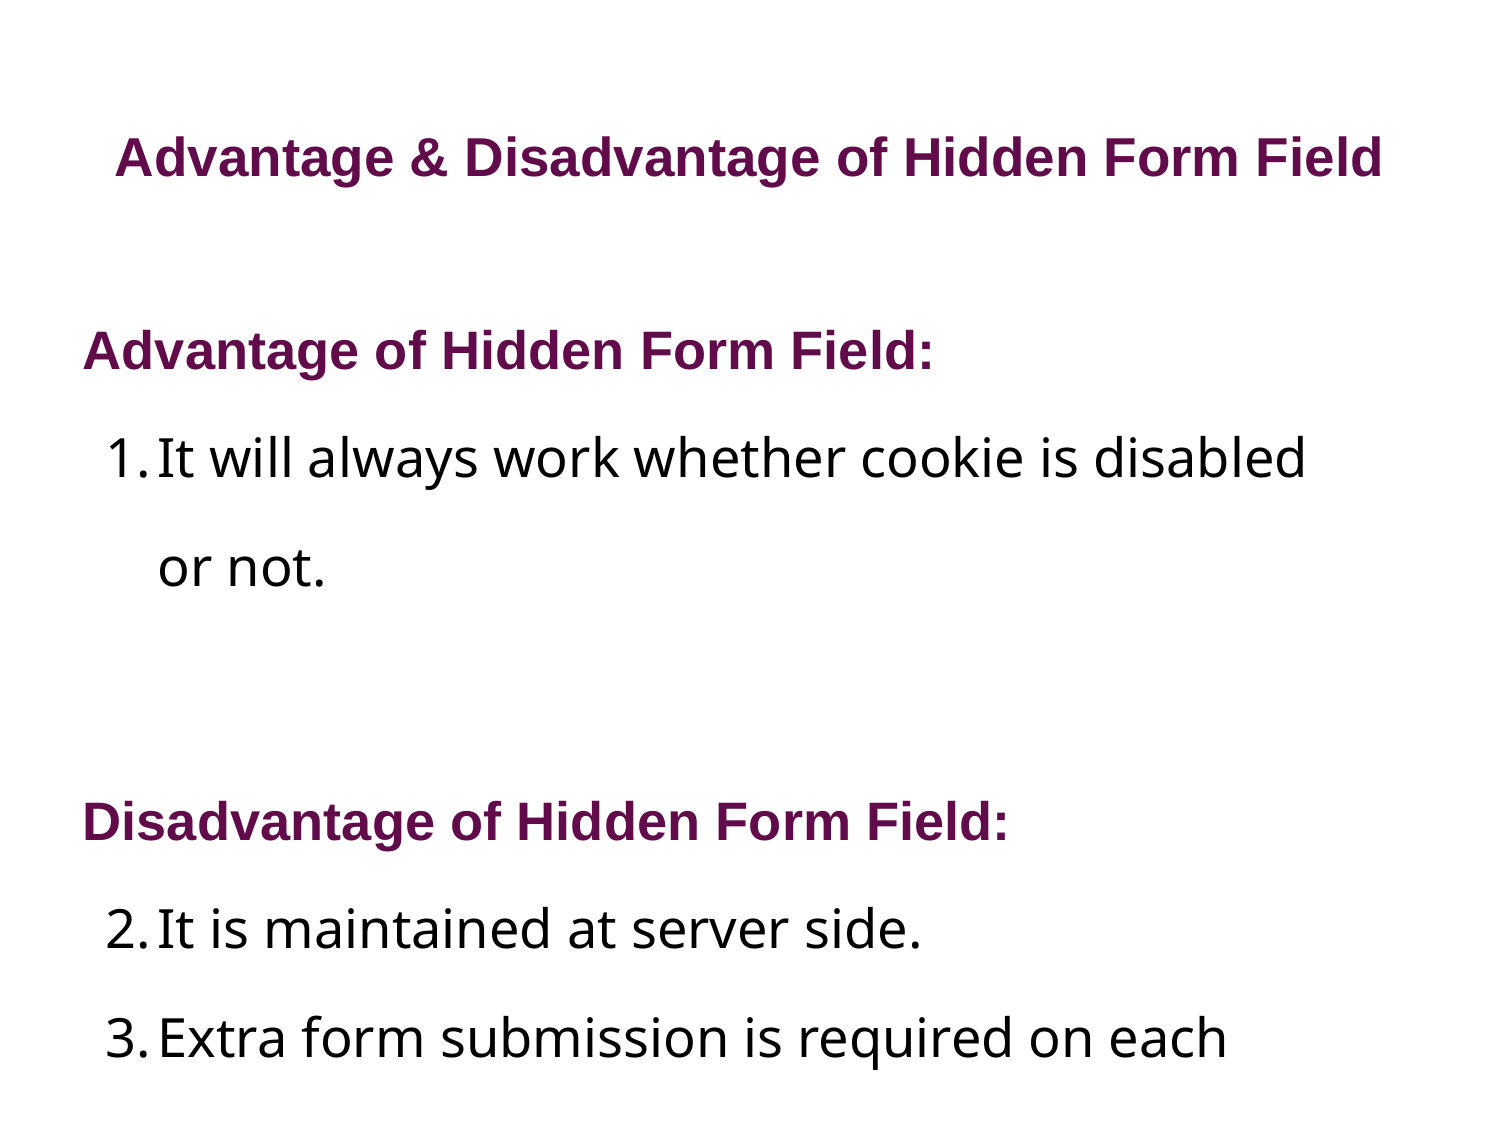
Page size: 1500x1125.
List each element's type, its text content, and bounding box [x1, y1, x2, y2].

title Advantage & Disadvantage of Hidden Form Field [74, 44, 1426, 234]
list Advantage of Hidden Form Field: It will always work whether cookie is disabled or not. Disadvantage of Hidden Form Field: It is maintained at server side. Extra form submission is required on each pages. Only textual information can be used. [74, 261, 1361, 1006]
